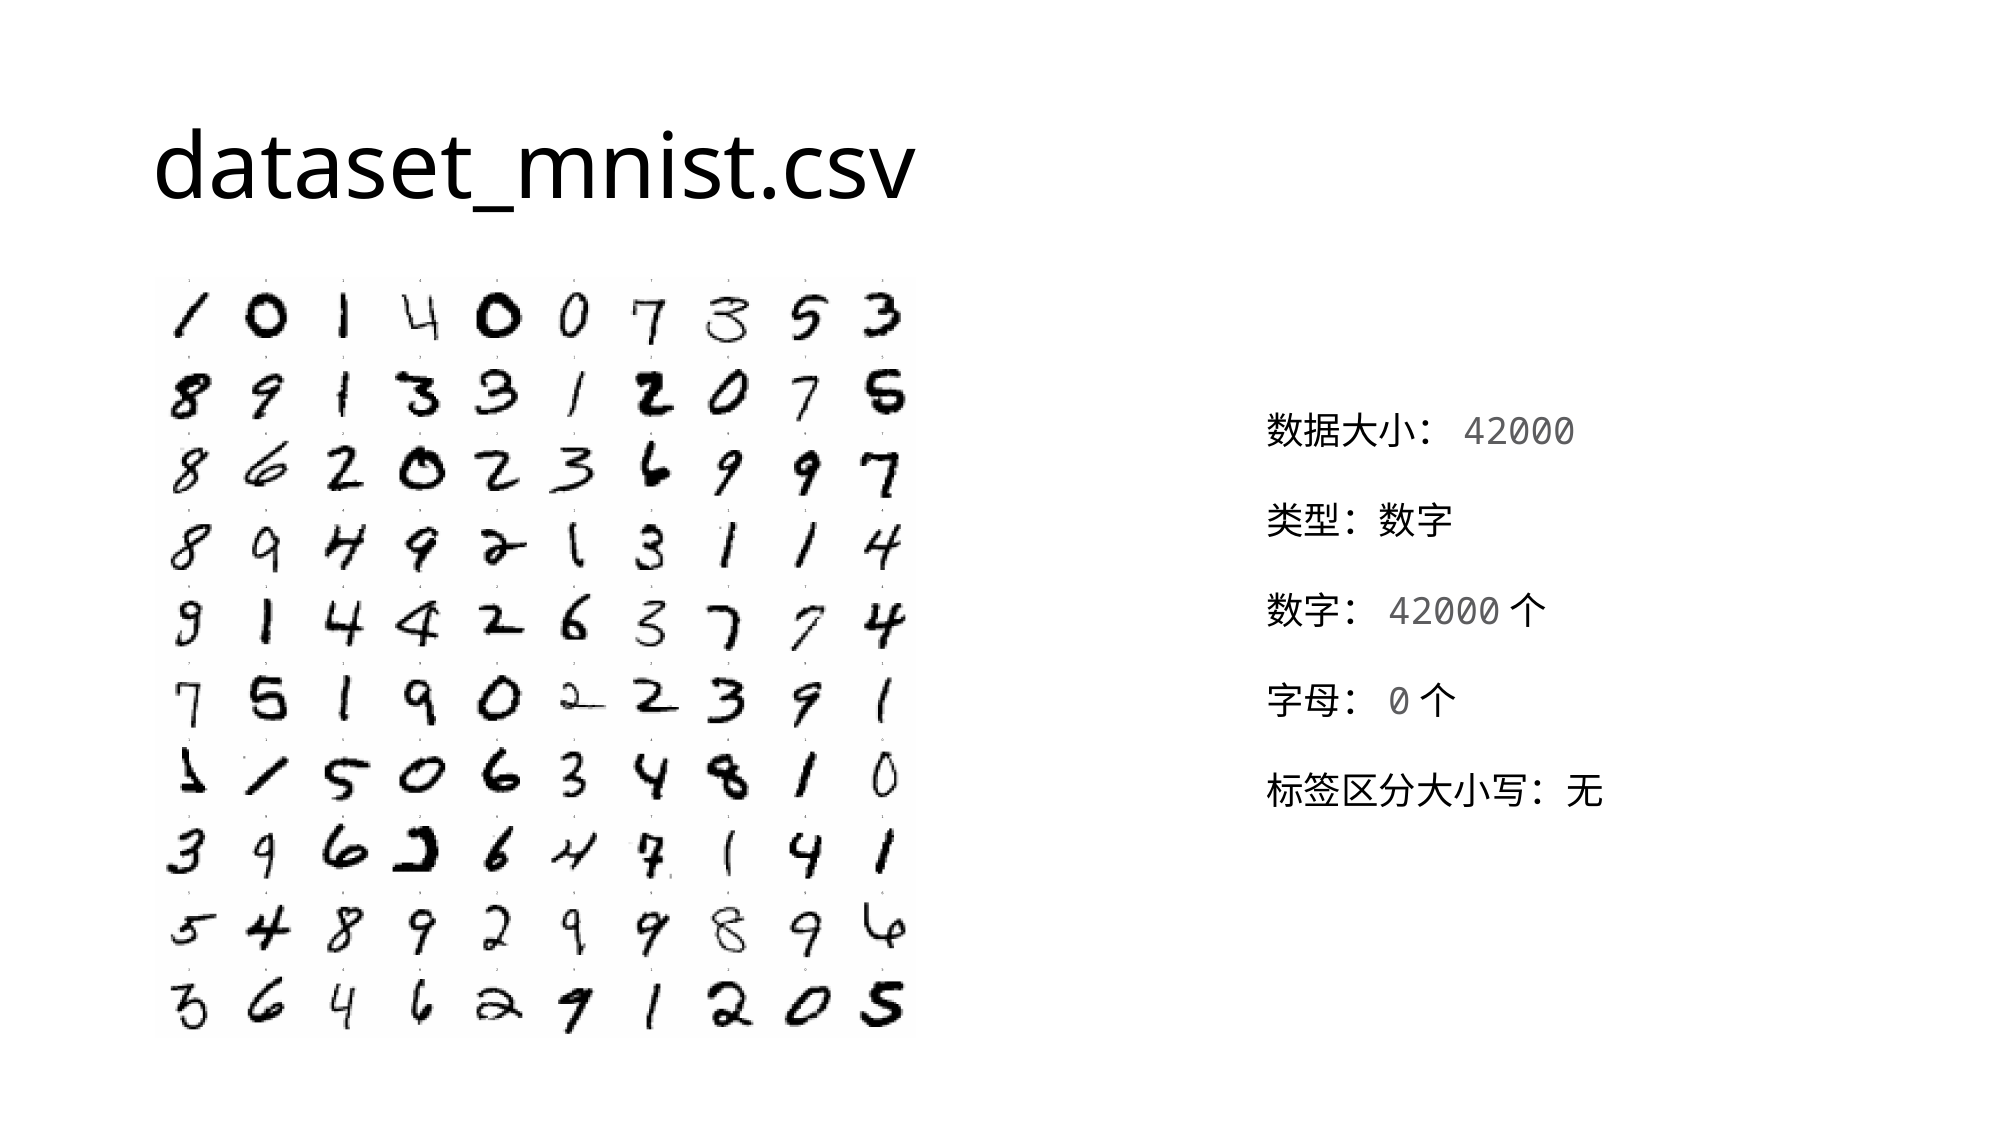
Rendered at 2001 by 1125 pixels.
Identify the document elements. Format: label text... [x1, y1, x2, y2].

picture [155, 277, 916, 1038]
title dataset_mnist.csv [137, 59, 1863, 278]
text_box 数据大小：42000 类型：数字 数字：42000个 字母：0个 标签区分大小写：无 [1251, 399, 1786, 820]
